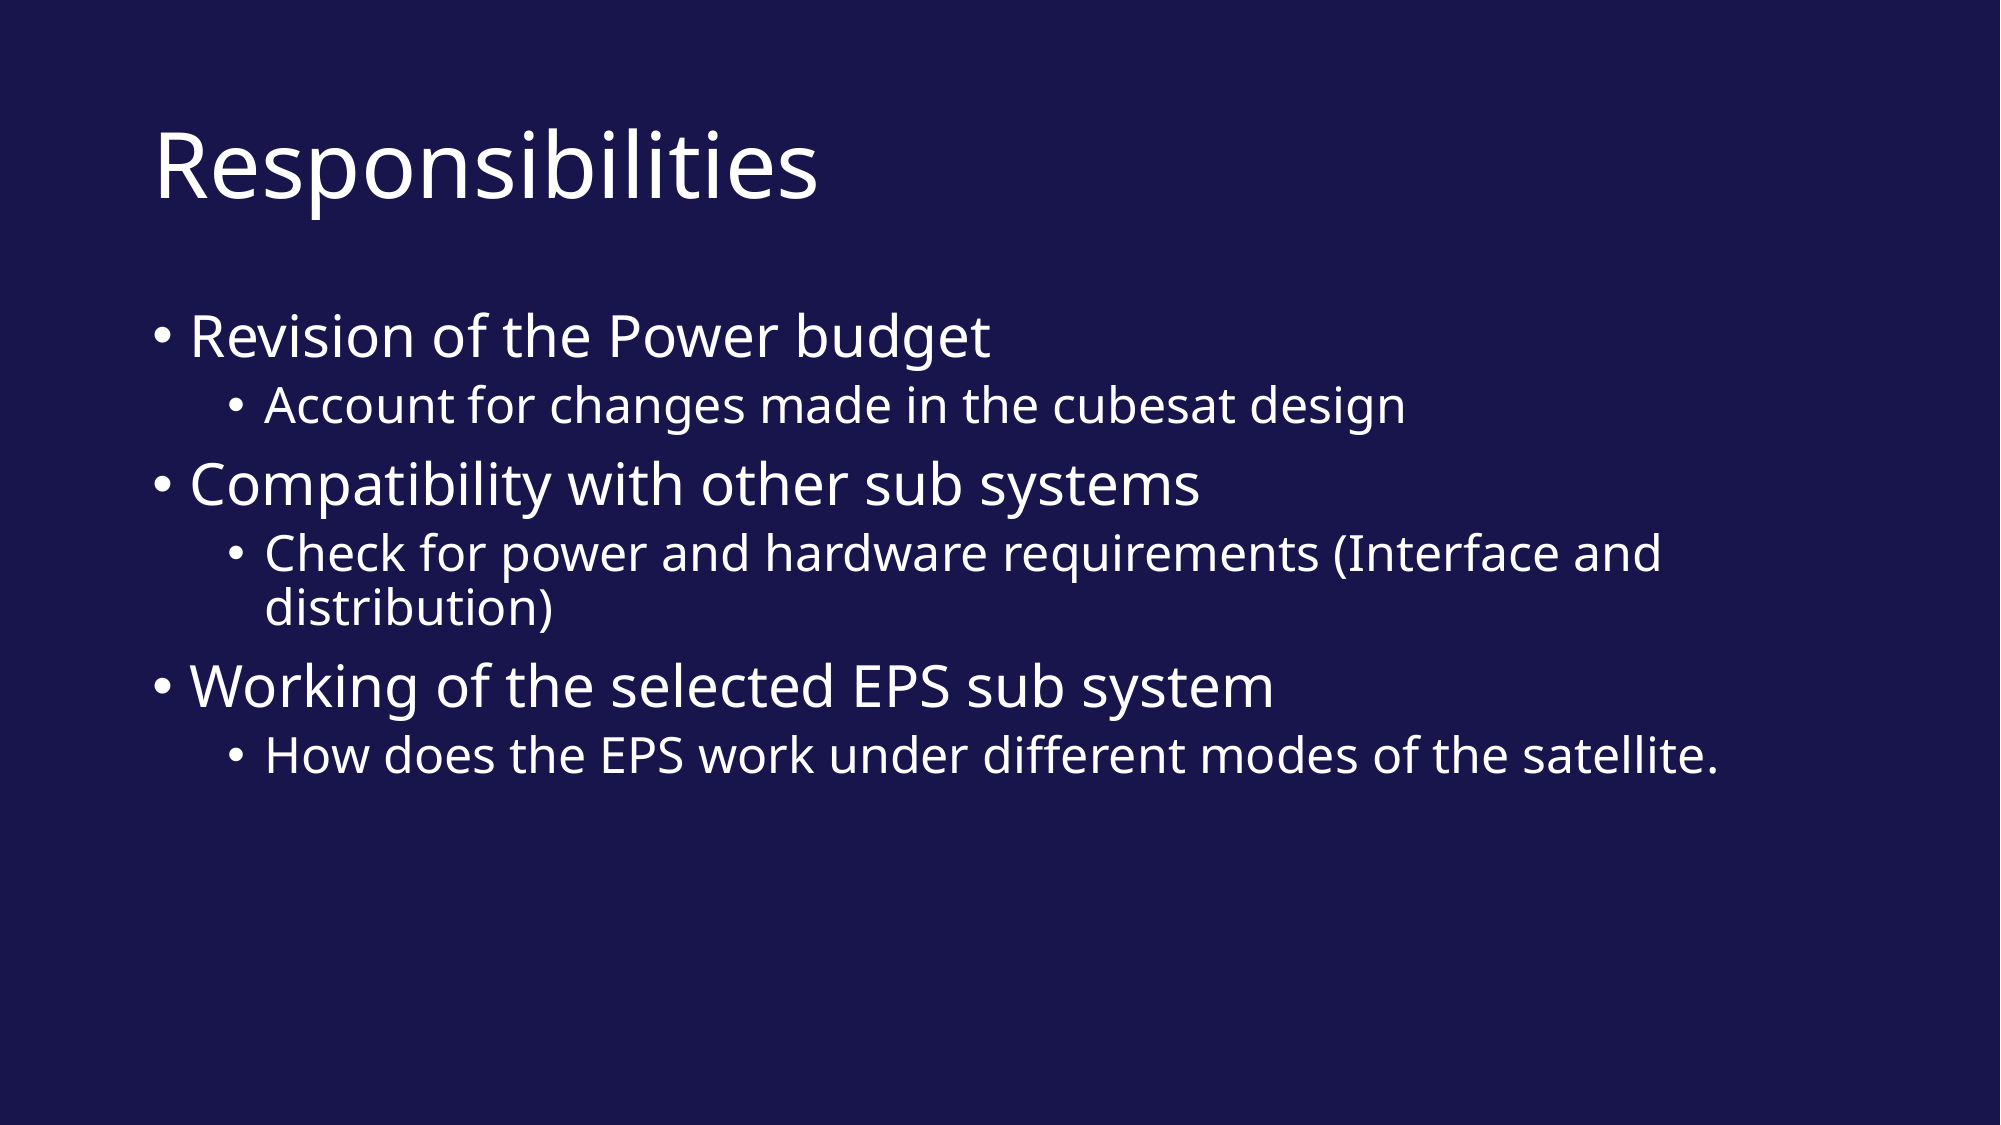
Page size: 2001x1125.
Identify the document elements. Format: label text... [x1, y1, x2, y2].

list Revision of the Power budget Account for changes made in the cubesat design Compatibility with other sub systems Check for power and hardware requirements (Interface and distribution) Working of the selected EPS sub system How does the EPS work under different modes of the satellite. [137, 299, 1863, 1014]
title Responsibilities [137, 59, 1863, 278]
